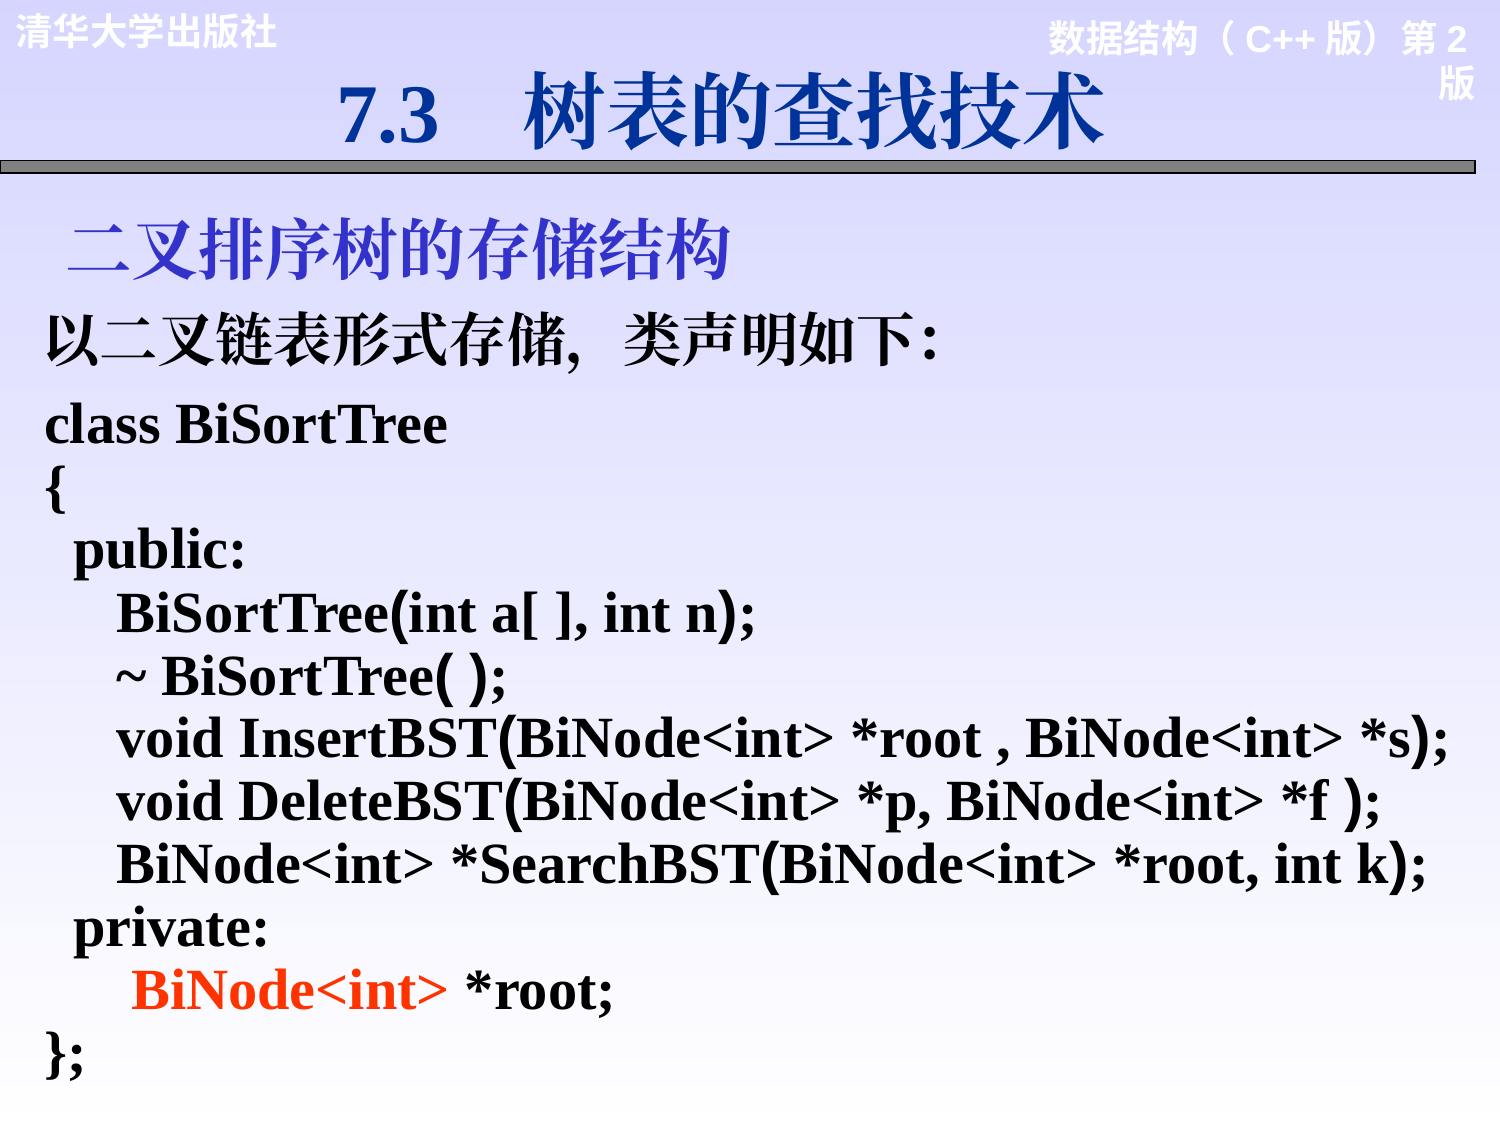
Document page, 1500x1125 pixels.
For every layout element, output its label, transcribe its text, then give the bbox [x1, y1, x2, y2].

text_box 7.3 树表的查找技术 [321, 53, 1126, 166]
text_box 以二叉链表形式存储，类声明如下： [26, 281, 1119, 382]
text_box class BiSortTree { public: BiSortTree(int a[ ], int n); ~ BiSortTree( ); void InsertBST(BiNode<int> *root , BiNode<int> *s); void DeleteBST(BiNode<int> *p, BiNode<int> *f ); BiNode<int> *SearchBST(BiNode<int> *root, int k); private: BiNode<int> *root; }; [29, 385, 1500, 1094]
text_box 二叉排序树的存储结构 [49, 199, 950, 281]
